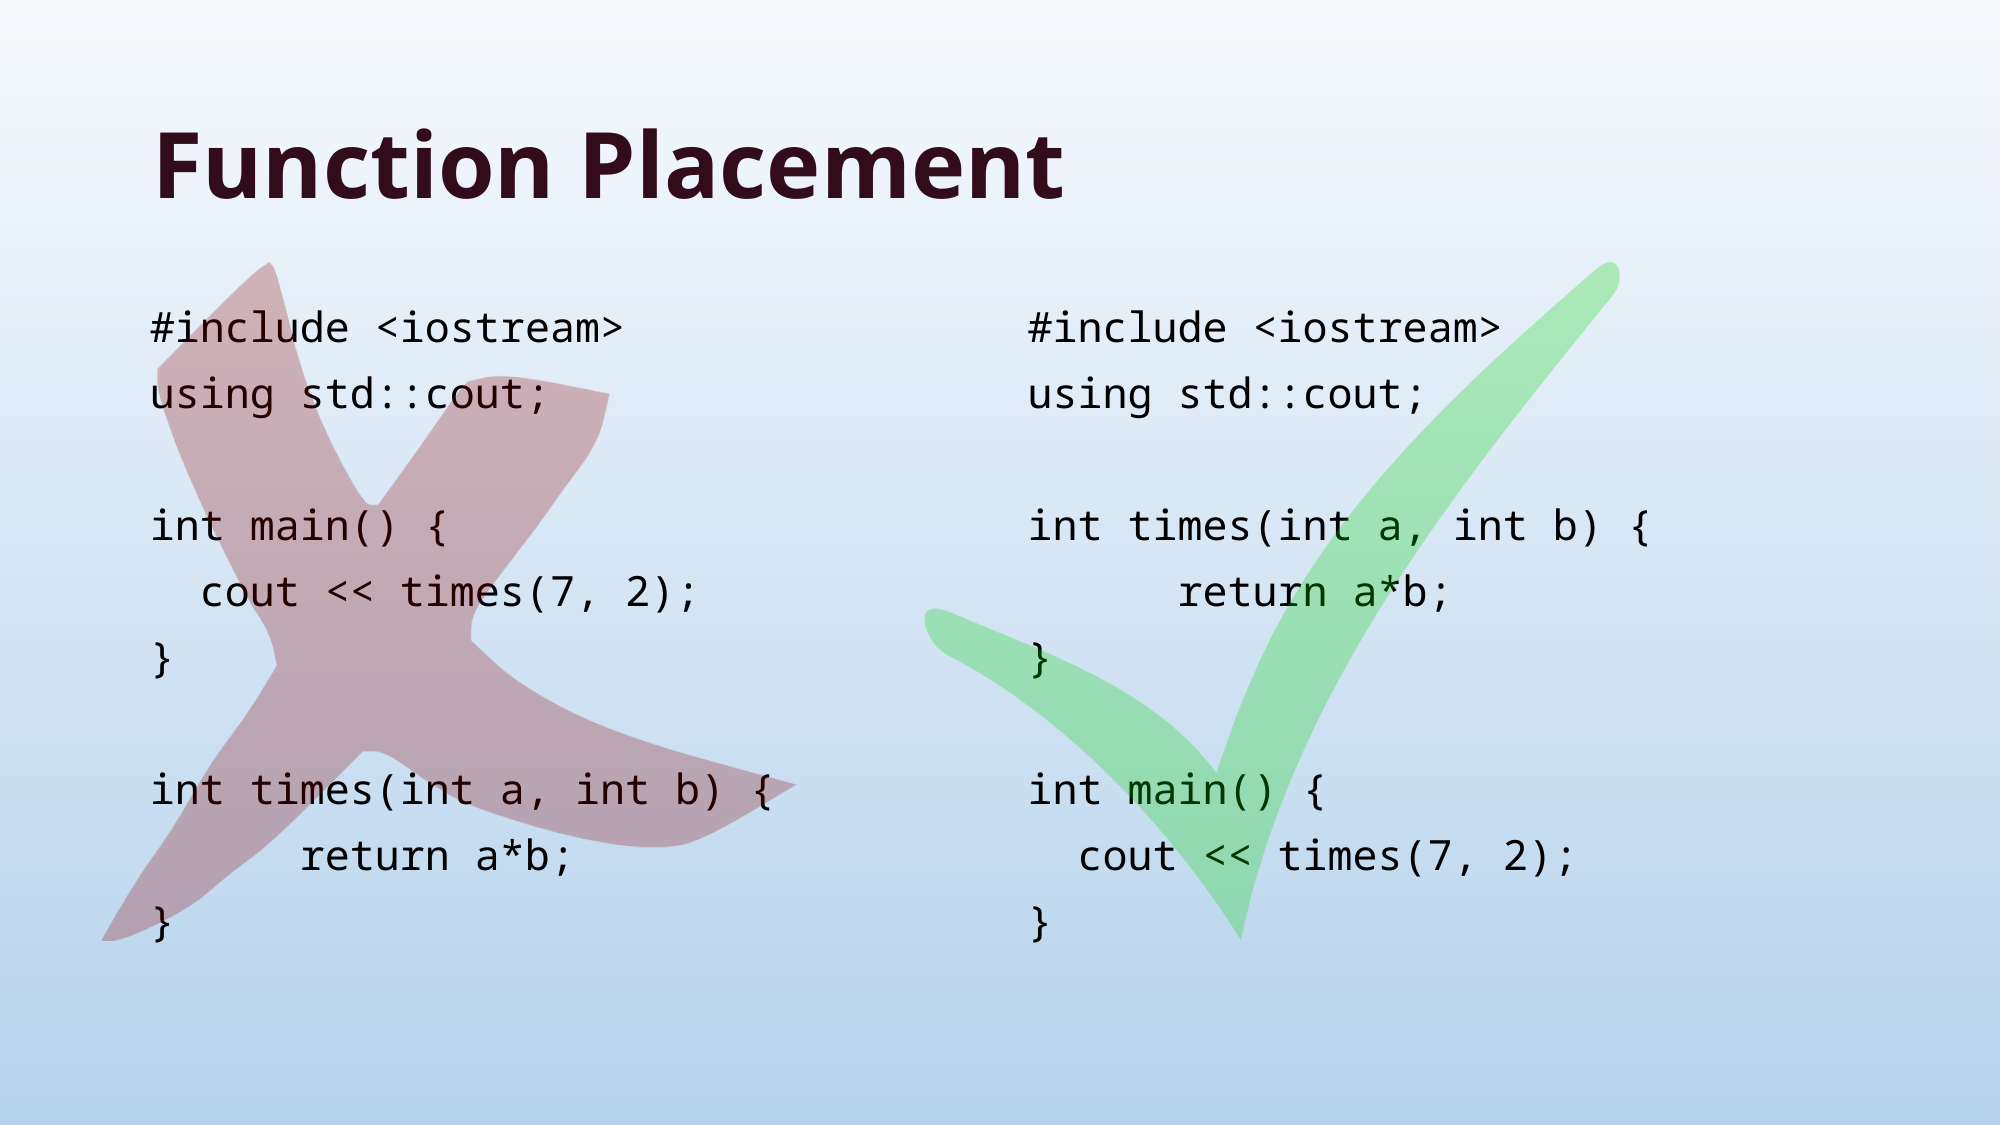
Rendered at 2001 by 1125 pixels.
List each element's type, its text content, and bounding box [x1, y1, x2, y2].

list #include <iostream> using std::cout; int main() { cout << times(7, 2); } int times(int a, int b) { return a*b; } [134, 299, 985, 1014]
list #include <iostream> using std::cout; int times(int a, int b) { return a*b; } int main() { cout << times(7, 2); } [1012, 299, 1863, 1014]
text_box [924, 261, 1621, 941]
title Function Placement [137, 59, 1863, 278]
text_box [101, 261, 798, 941]
